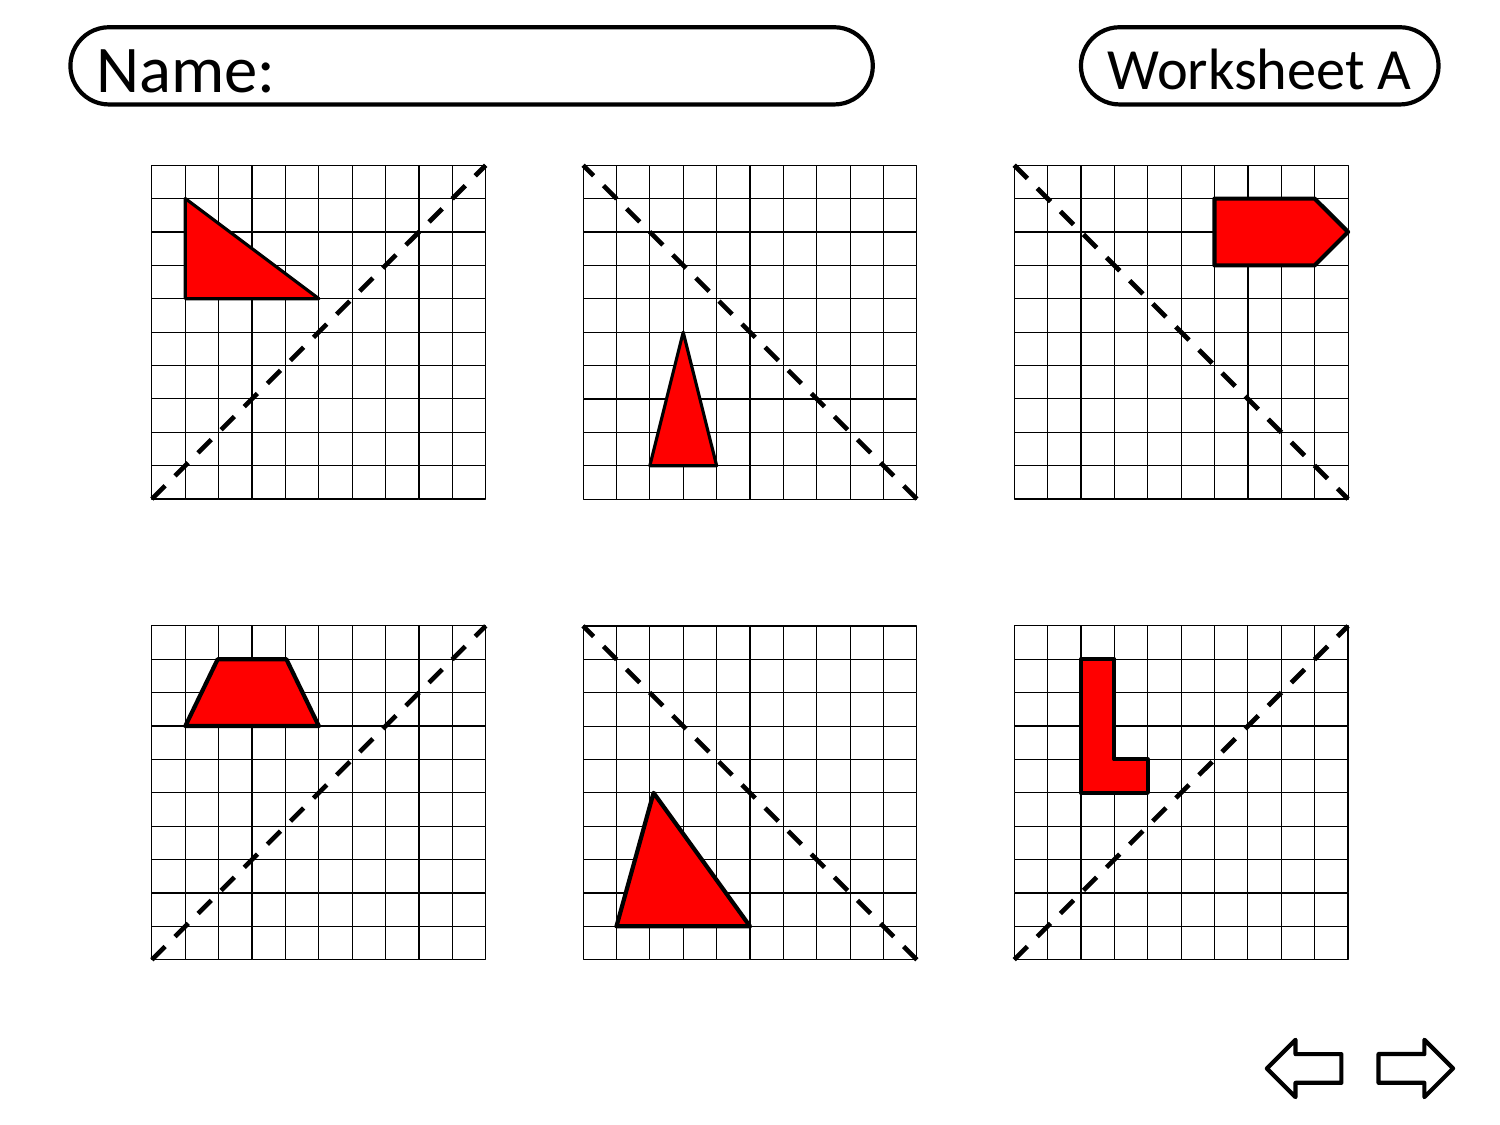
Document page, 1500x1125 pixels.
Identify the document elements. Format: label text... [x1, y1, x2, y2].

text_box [151, 164, 1349, 960]
text_box Worksheet A [1078, 25, 1441, 107]
text_box Name: [68, 25, 875, 107]
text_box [185, 198, 1349, 927]
